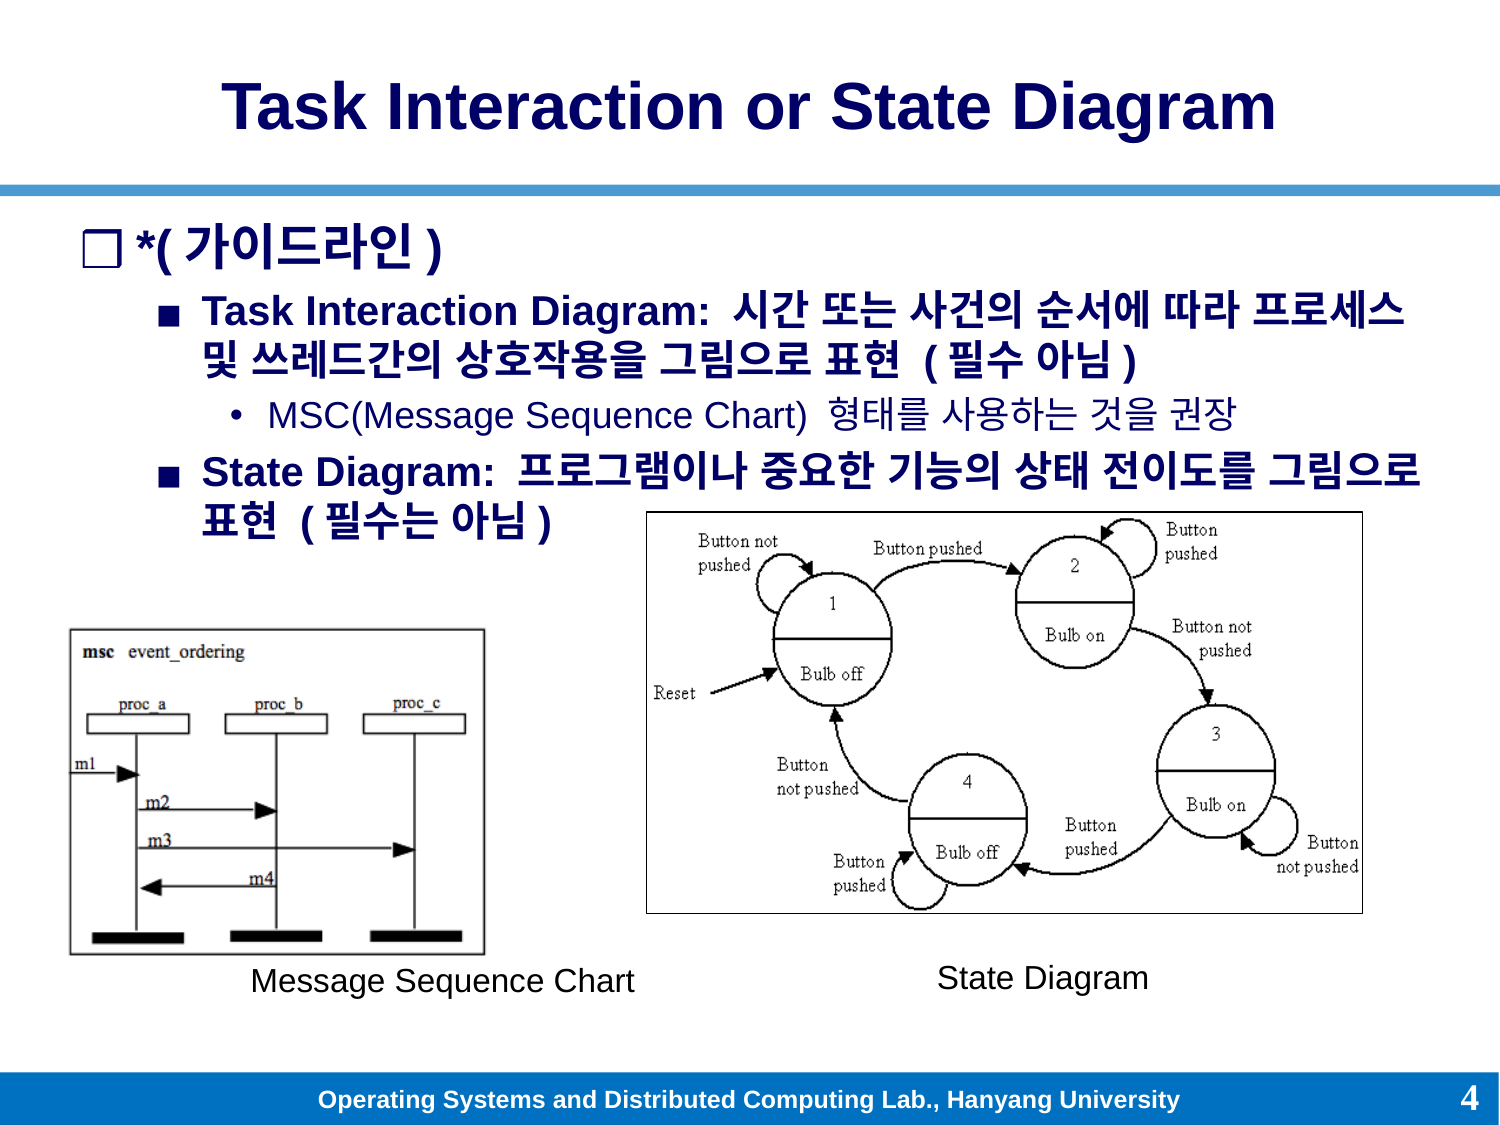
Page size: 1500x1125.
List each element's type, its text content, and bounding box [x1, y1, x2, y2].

picture [62, 623, 493, 961]
title Task Interaction or State Diagram [62, 21, 1438, 185]
text_box Message Sequence Chart [235, 952, 655, 1008]
text_box State Diagram [921, 949, 1168, 1004]
list *(가이드라인) Task Interaction Diagram: 시간 또는 사건의 순서에 따라 프로세스 및 쓰레드간의 상호작용을 그림으로 표현 (필수 아님) MSC(Message Sequence Chart) 형태를 사용하는 것을 권장 State Diagram: 프로그램이나 중요한 기능의 상태 전이도를 그림으로 표현 (필수는 아님) [64, 208, 1442, 1035]
picture [646, 512, 1363, 914]
